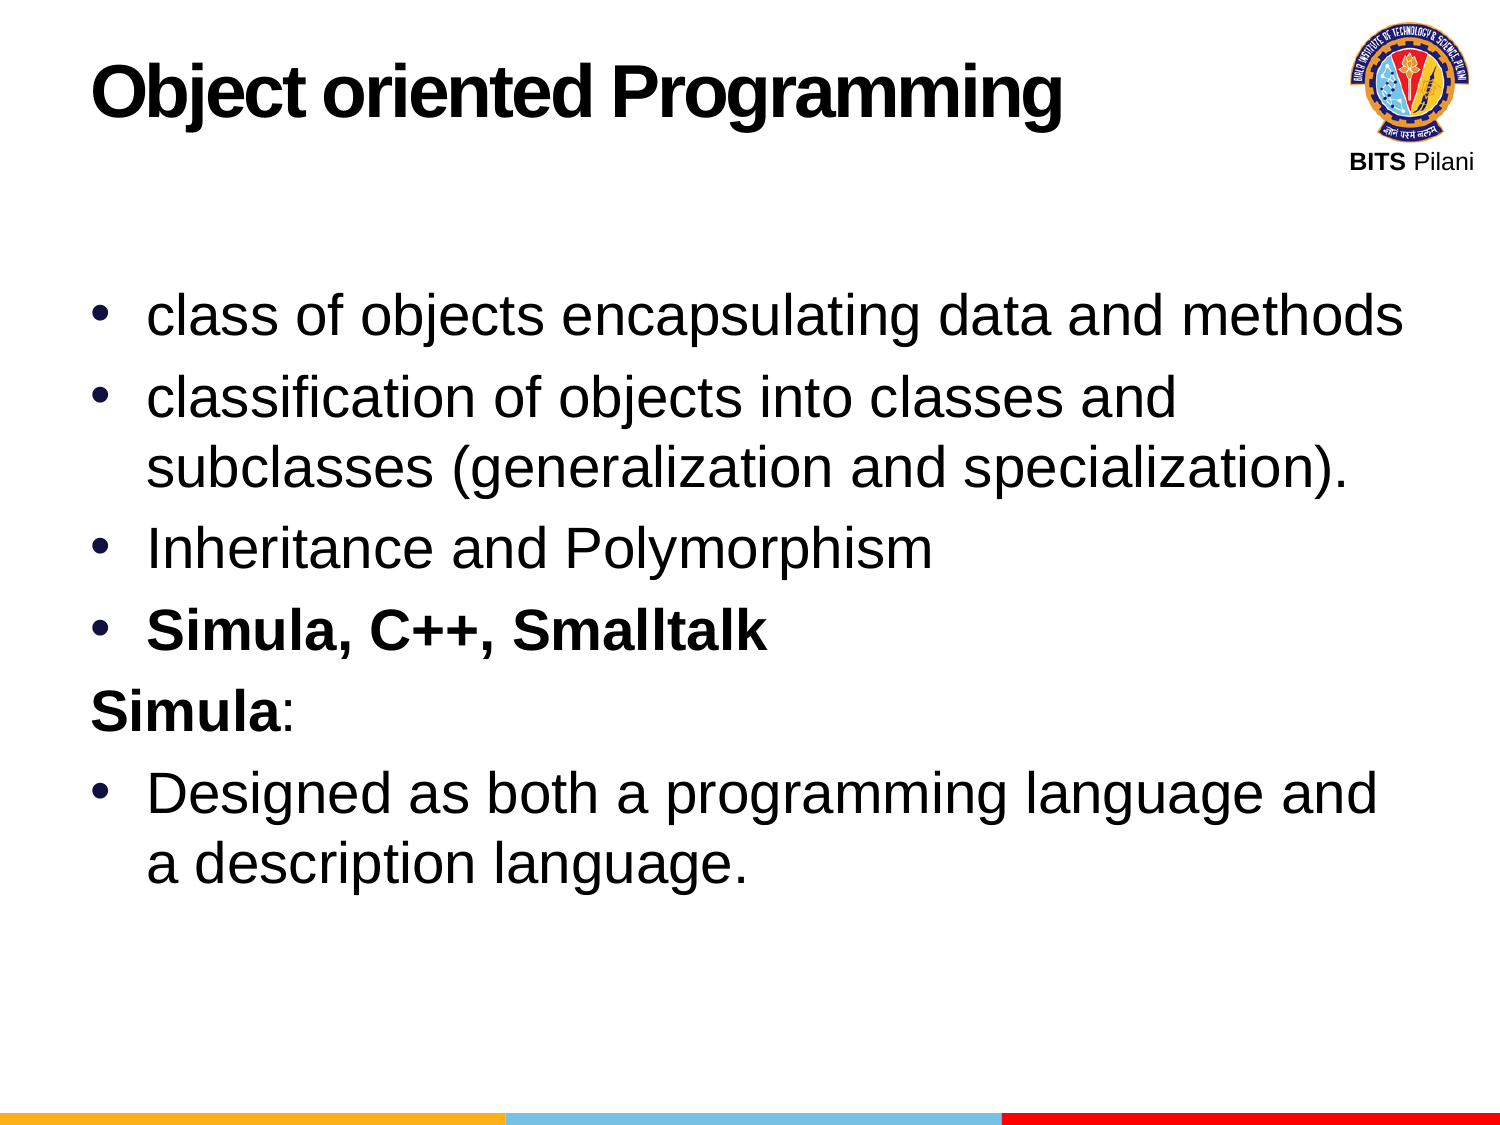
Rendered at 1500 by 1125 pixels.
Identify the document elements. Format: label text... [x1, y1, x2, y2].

text_box Object oriented Programming [74, 50, 1113, 238]
picture [1335, 3, 1489, 152]
text_box class of objects encapsulating data and methods classification of objects into classes and subclasses (generalization and specialization). Inheritance and Polymorphism Simula, C++, Smalltalk Simula: Designed as both a programming language and a description language. [74, 270, 1425, 1013]
